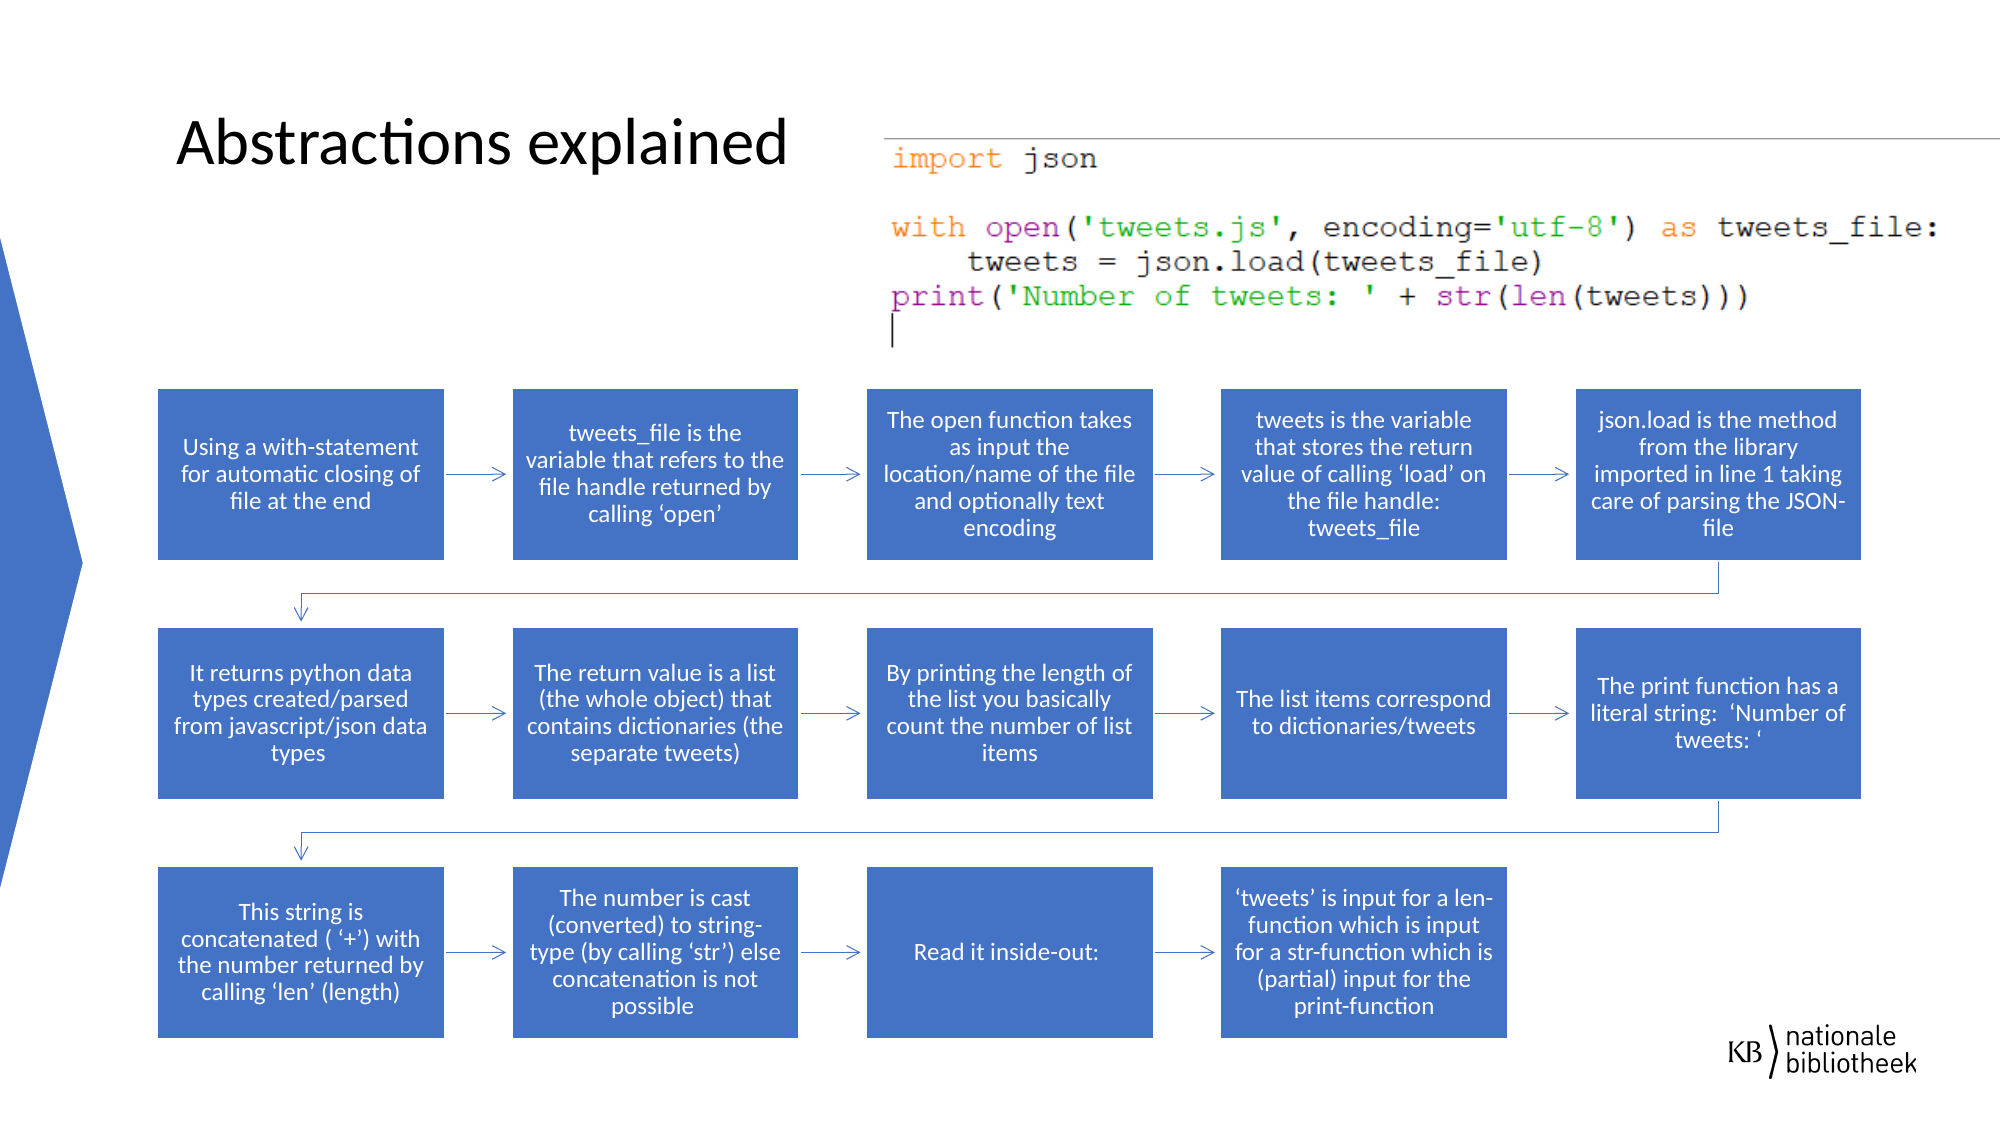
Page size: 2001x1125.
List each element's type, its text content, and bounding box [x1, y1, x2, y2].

picture [884, 138, 2000, 354]
text_box Abstractions explained [161, 67, 1689, 209]
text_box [119, 387, 1900, 1040]
